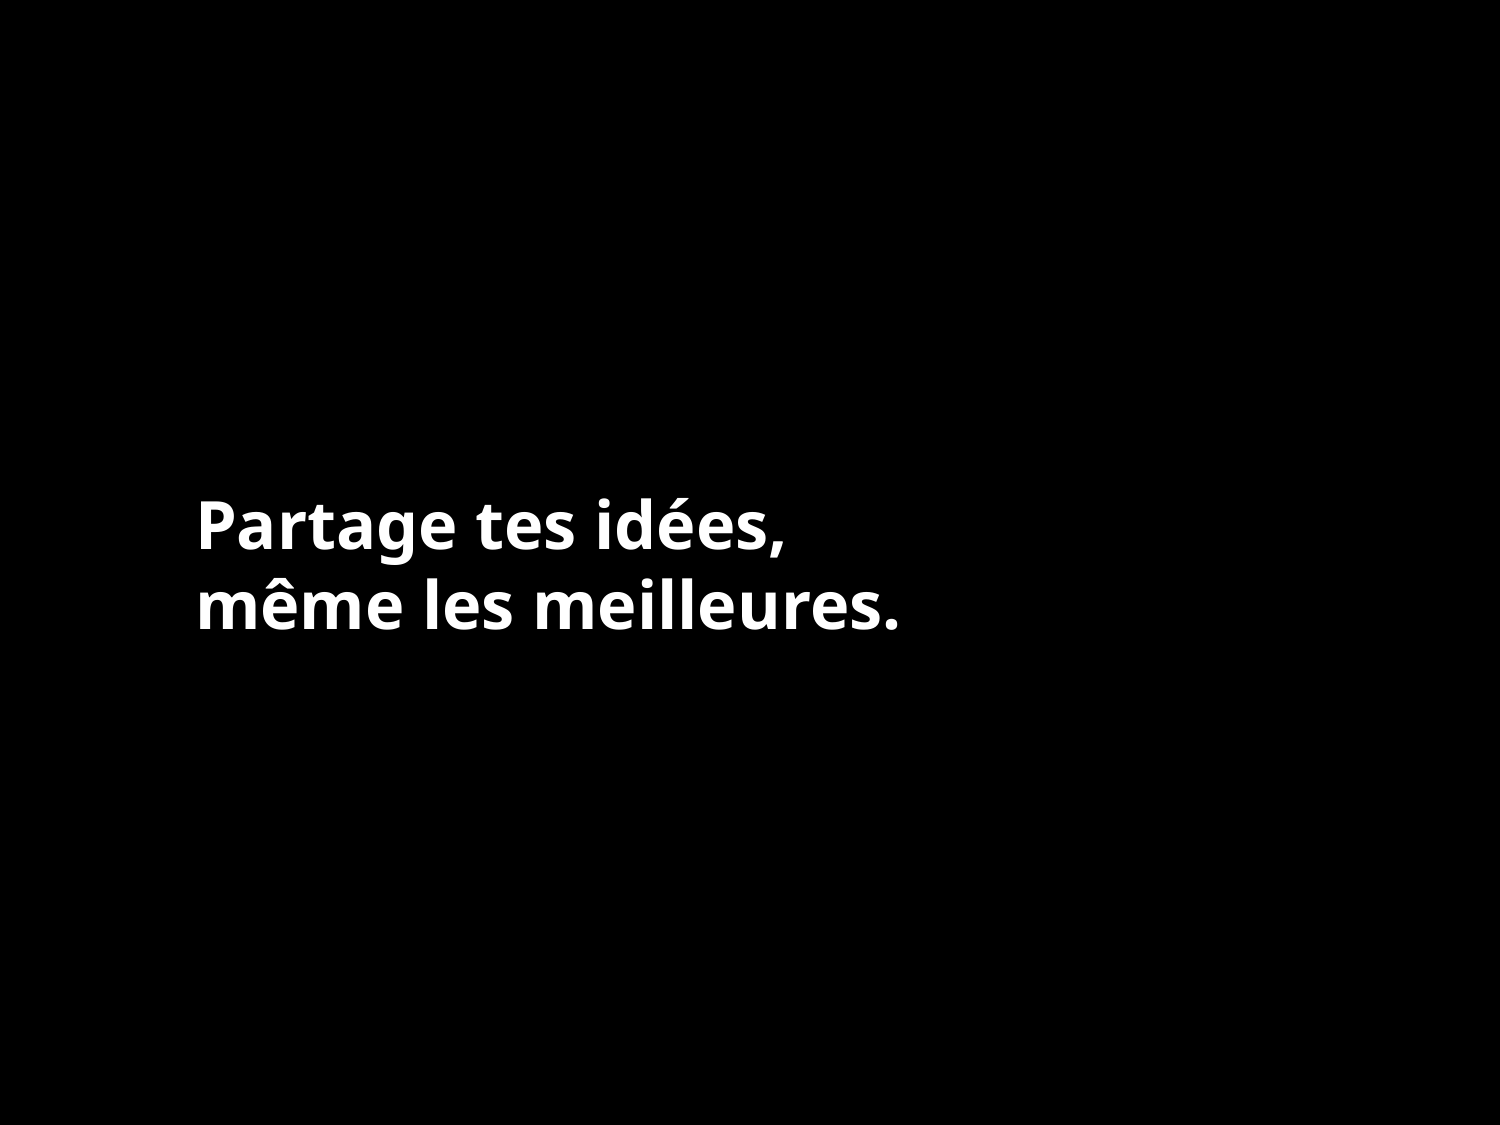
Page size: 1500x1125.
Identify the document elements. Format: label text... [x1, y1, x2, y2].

title Partage tes idées, même les meilleures. [0, 0, 1500, 1125]
